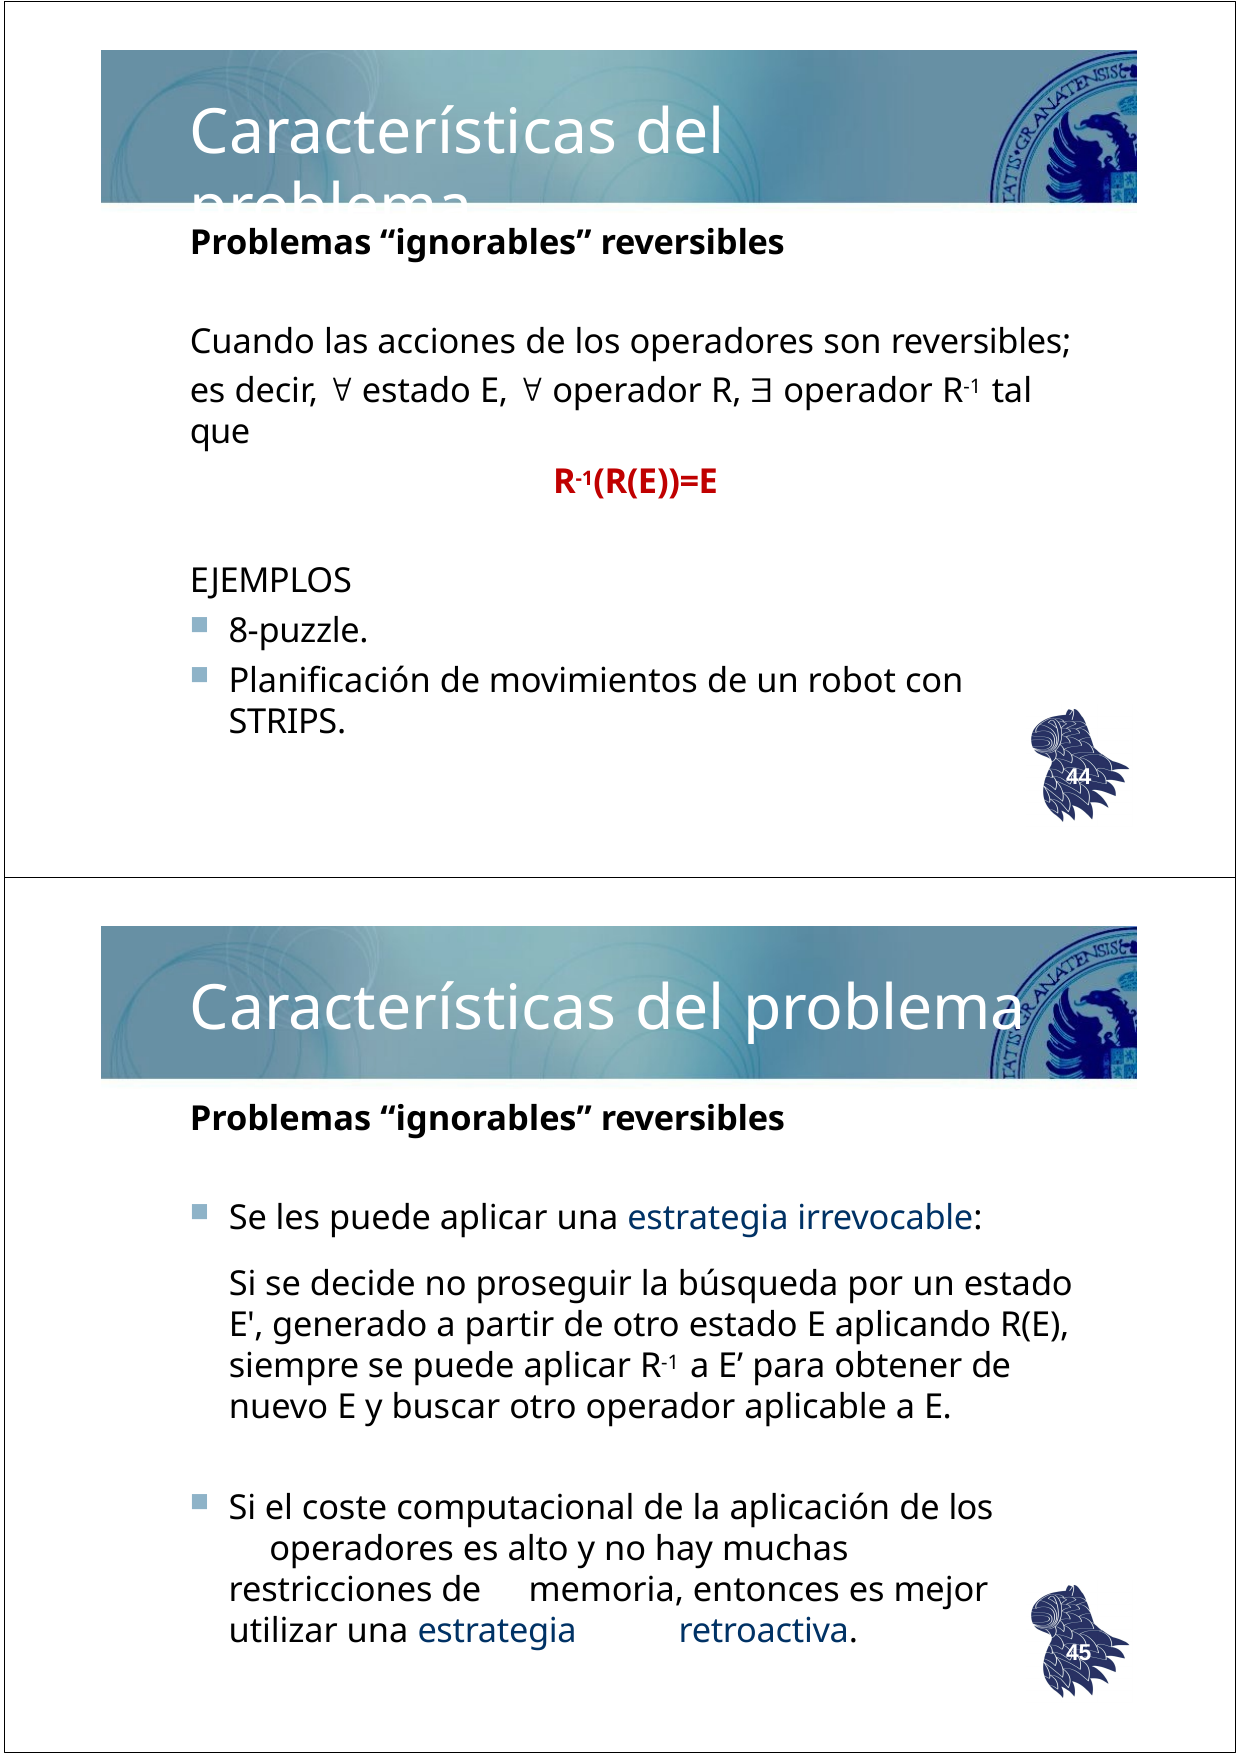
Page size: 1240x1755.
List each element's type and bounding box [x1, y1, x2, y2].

text_box [4, 1708, 1236, 1753]
text_box [4, 0, 1236, 1704]
